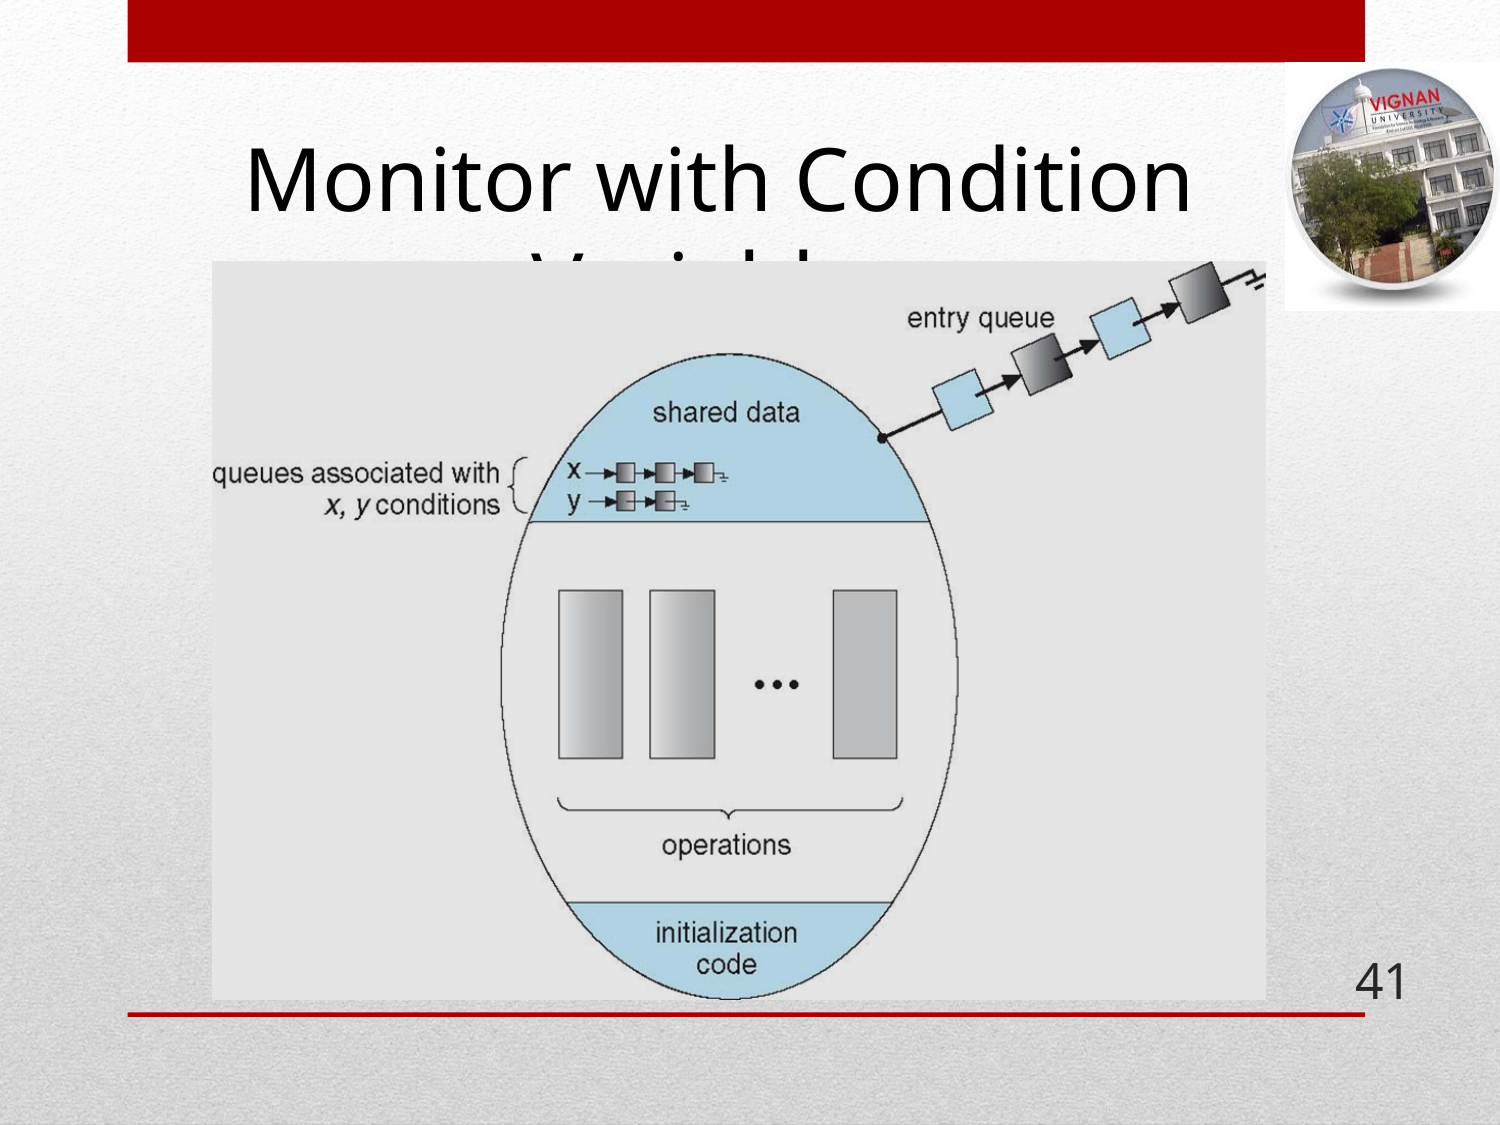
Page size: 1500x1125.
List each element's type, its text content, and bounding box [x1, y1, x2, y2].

slide_number 41 [1333, 940, 1434, 1027]
text_box Monitor with Condition Variables [112, 116, 1325, 341]
picture [1284, 61, 1500, 312]
picture [211, 261, 1267, 1001]
